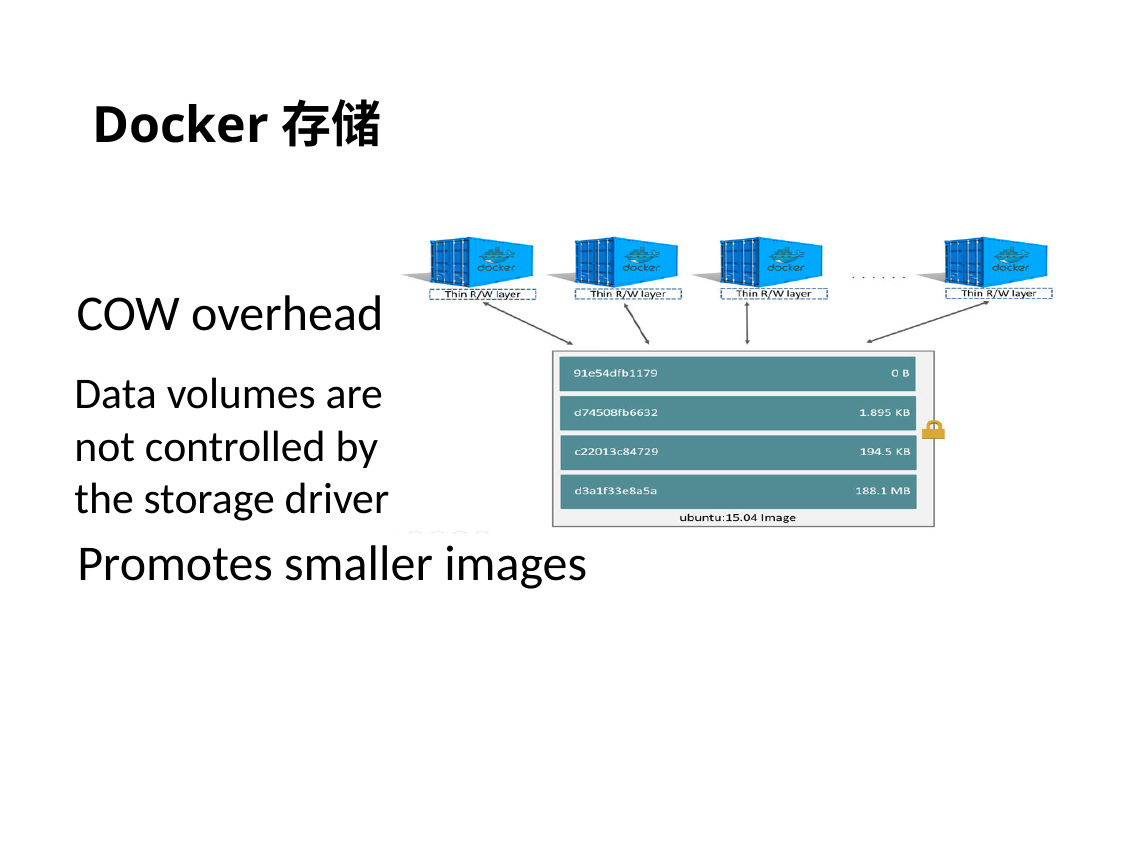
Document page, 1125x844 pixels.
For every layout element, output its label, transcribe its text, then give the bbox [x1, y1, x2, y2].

picture [392, 224, 1071, 539]
text_box Promotes smaller images [73, 525, 592, 595]
title Docker存储 [77, 44, 1048, 208]
text_box Data volumes are not controlled by the storage driver [70, 360, 392, 527]
text_box COW overhead [72, 276, 388, 345]
